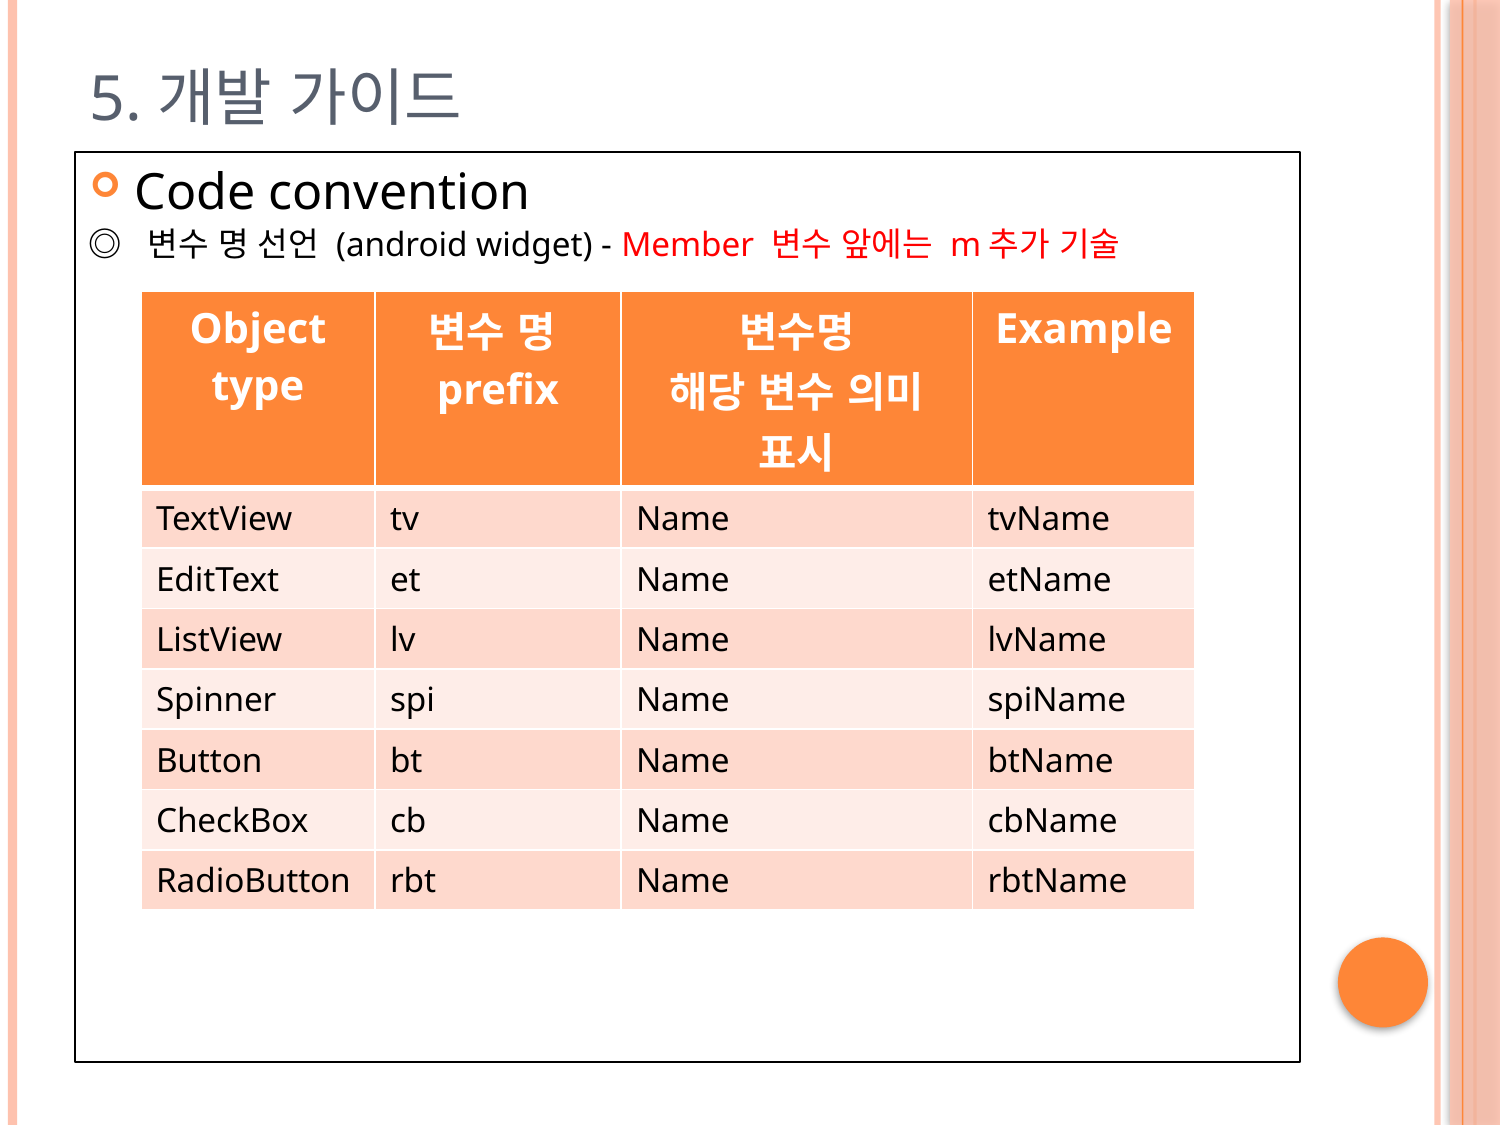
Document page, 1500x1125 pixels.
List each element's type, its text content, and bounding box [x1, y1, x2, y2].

table_cell Name [622, 790, 972, 849]
table_cell TextView [142, 491, 374, 547]
table_cell tv [376, 491, 620, 547]
table_header 변수명 해당 변수 의미 표시 [622, 292, 972, 485]
table_cell tvName [973, 491, 1194, 547]
table_cell bt [376, 730, 620, 789]
table_cell btName [973, 730, 1194, 789]
table_cell Name [622, 670, 972, 728]
table_cell Button [142, 730, 374, 789]
table_cell EditText [142, 549, 374, 608]
table_header Example [973, 292, 1194, 485]
table_cell RadioButton [142, 851, 374, 909]
list Code convention [75, 152, 1300, 1062]
table_cell Name [622, 851, 972, 909]
title 5.개발 가이드 [75, 45, 1300, 141]
table_cell etName [973, 549, 1194, 608]
table_header 변수 명 prefix [376, 292, 620, 485]
table_cell spi [376, 670, 620, 728]
table_cell lvName [973, 609, 1194, 668]
text_box ◎ 변수 명 선언 (android widget) - Member 변수 앞에는 m추가 기술 [73, 216, 1135, 271]
table_cell CheckBox [142, 790, 374, 849]
table_cell cbName [973, 790, 1194, 849]
table_cell rbt [376, 851, 620, 909]
table_cell ListView [142, 609, 374, 668]
table_cell Name [622, 491, 972, 547]
table_cell Name [622, 549, 972, 608]
table_cell Name [622, 609, 972, 668]
table_cell lv [376, 609, 620, 668]
table_header Object type [142, 292, 374, 485]
table_cell spiName [973, 670, 1194, 728]
table_cell Name [622, 730, 972, 789]
table_cell et [376, 549, 620, 608]
table_cell rbtName [973, 851, 1194, 909]
table_cell Spinner [142, 670, 374, 728]
table_cell cb [376, 790, 620, 849]
